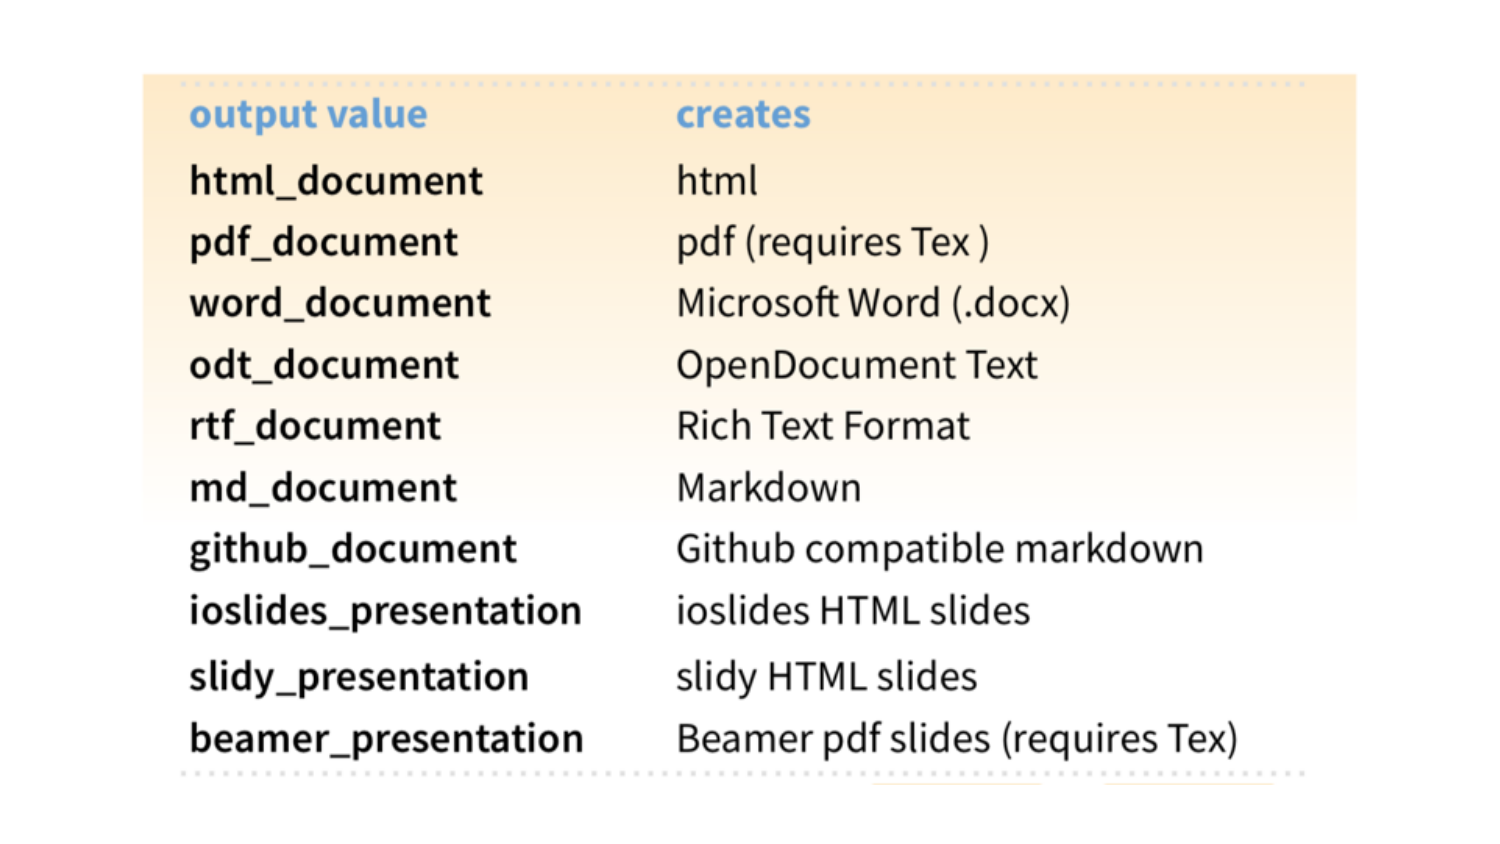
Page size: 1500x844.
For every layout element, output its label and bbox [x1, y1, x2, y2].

picture [132, 59, 1367, 785]
